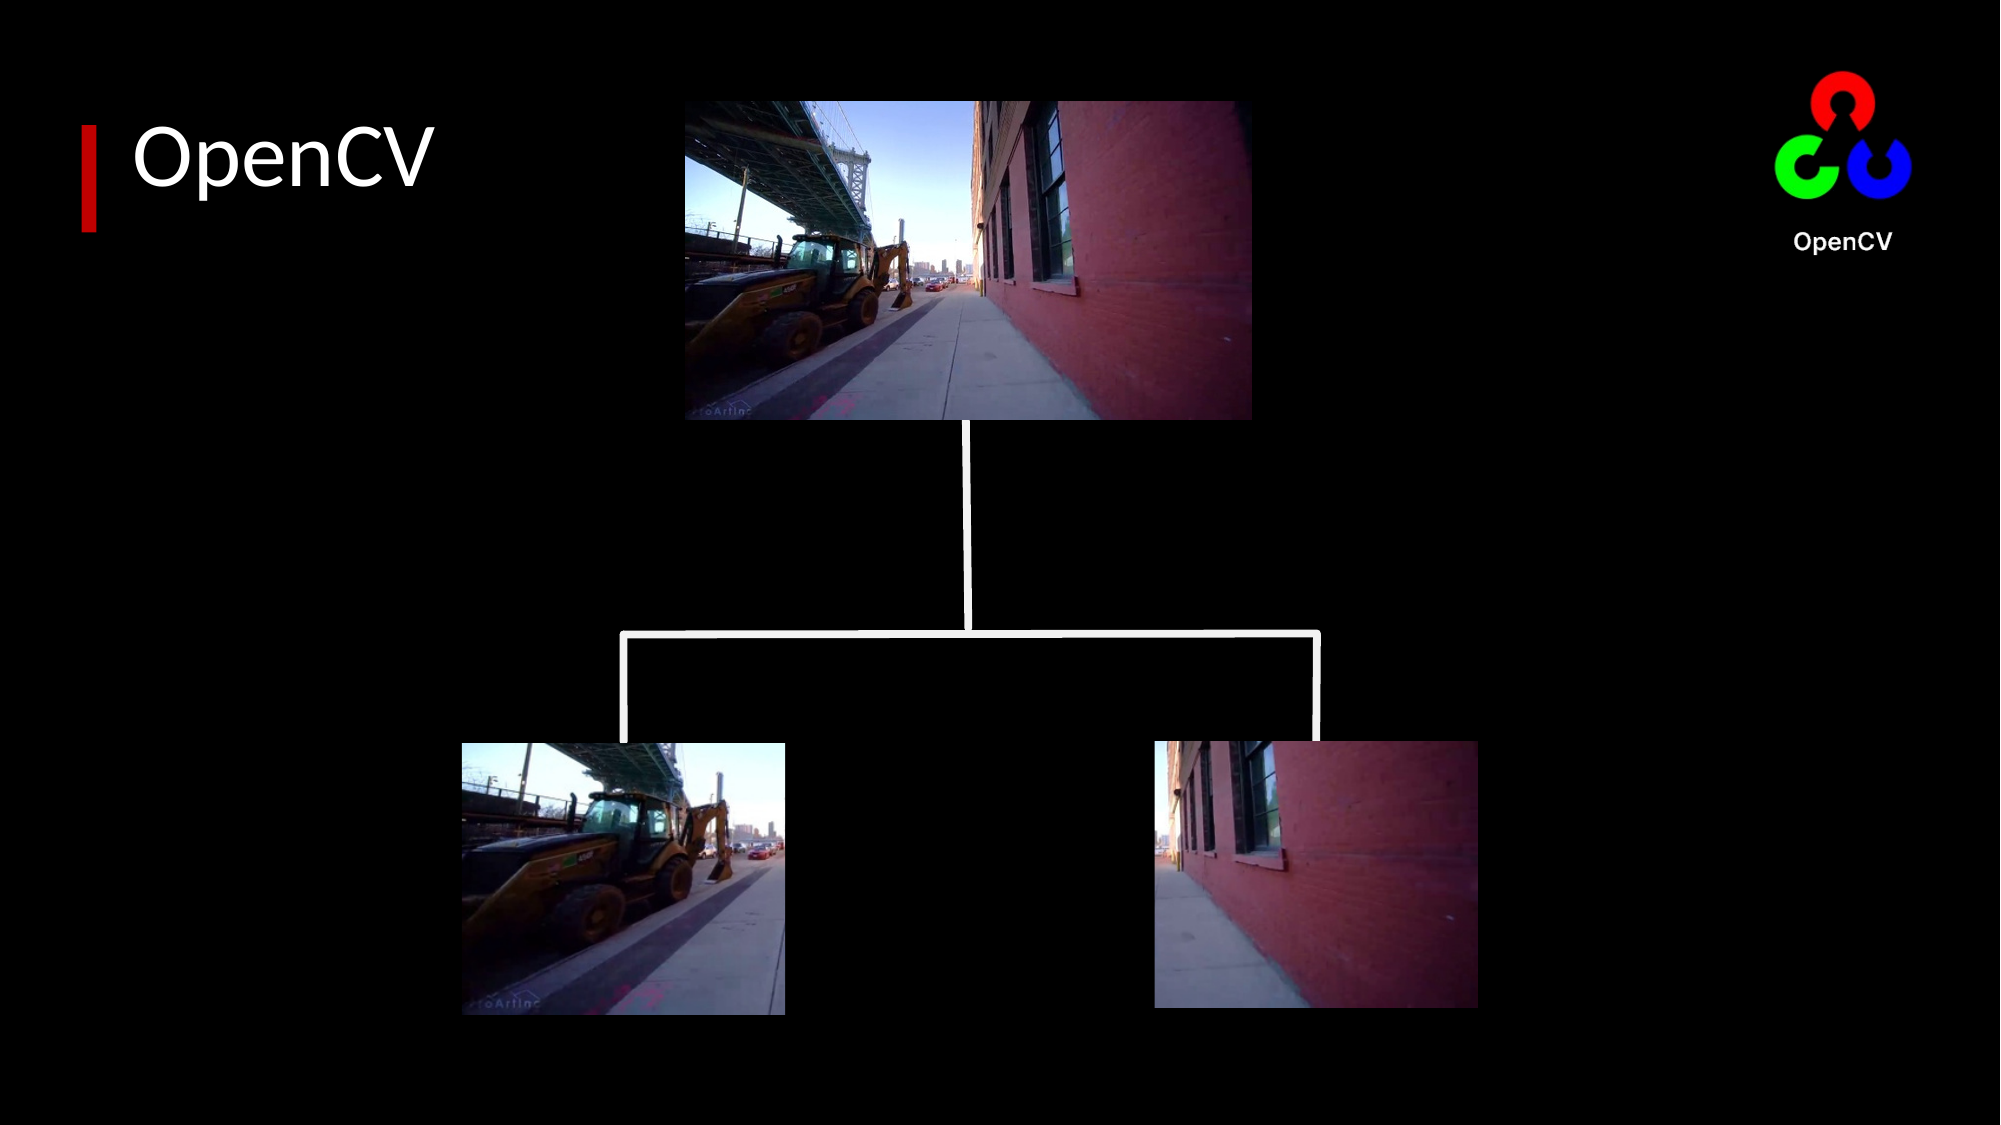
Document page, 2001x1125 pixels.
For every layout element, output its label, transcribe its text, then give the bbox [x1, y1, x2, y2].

picture [461, 743, 786, 1015]
picture [1751, 50, 1934, 276]
picture [685, 101, 1252, 421]
picture [1154, 741, 1479, 1008]
text_box [81, 125, 97, 233]
title OpenCV [117, 47, 1843, 265]
